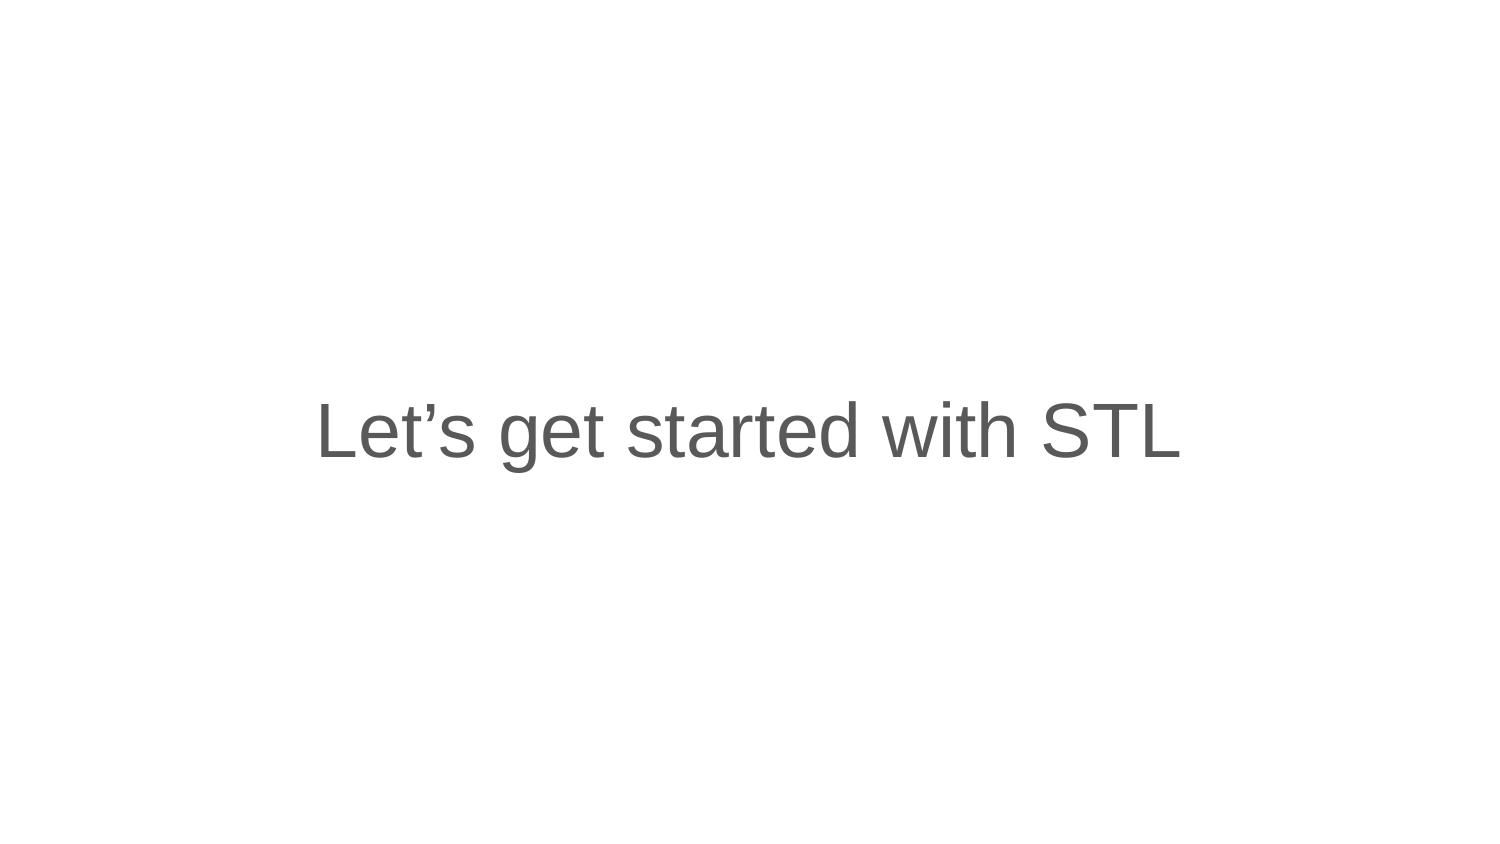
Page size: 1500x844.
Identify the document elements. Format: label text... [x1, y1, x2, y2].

list Let’s get started with STL [8, 8, 1490, 832]
